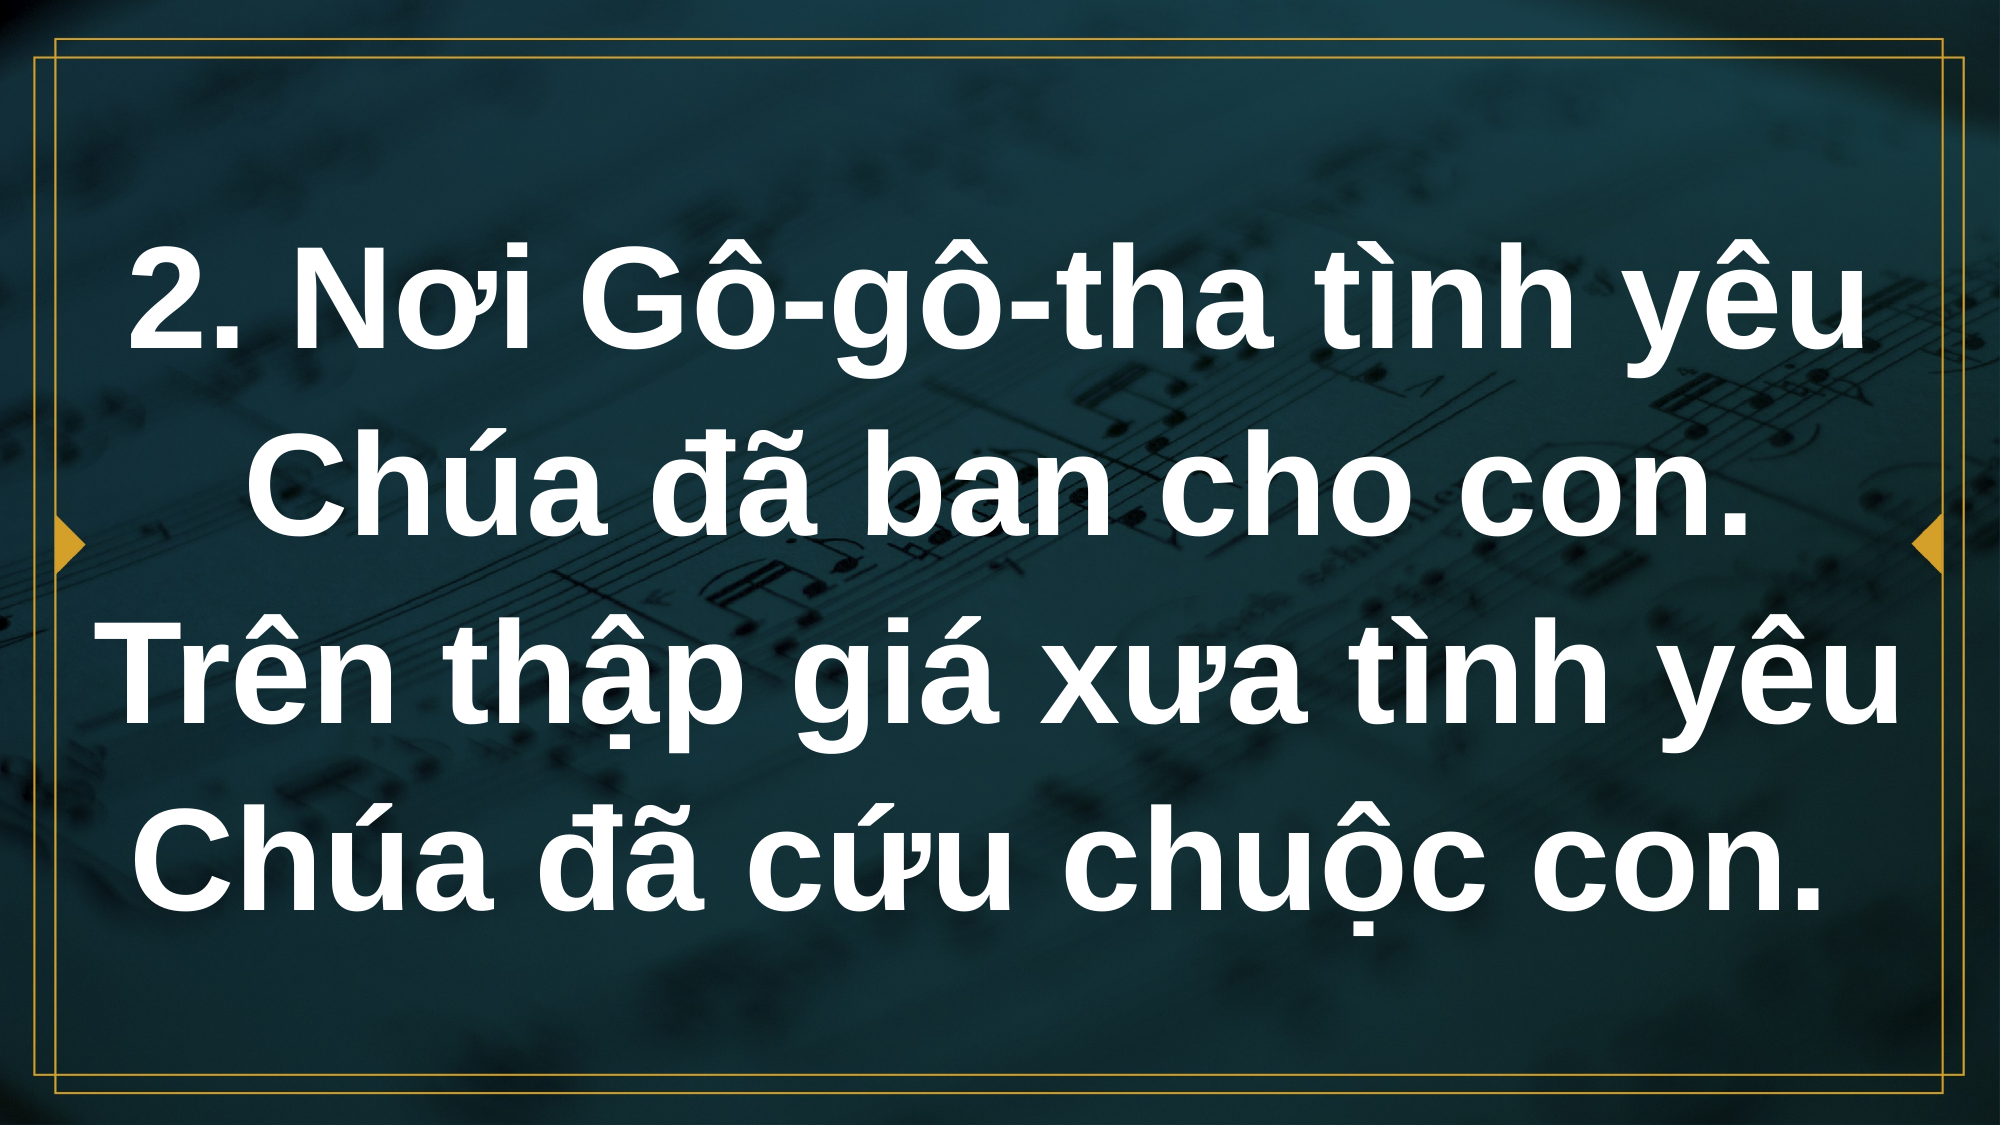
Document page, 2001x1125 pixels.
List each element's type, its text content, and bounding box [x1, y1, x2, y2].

picture [0, 0, 2000, 1125]
title 2. Nơi Gô-gô-tha tình yêu Chúa đã ban cho con. Trên thập giá xưa tình yêu Chúa đã cứu chuộc con. [55, 53, 1945, 1077]
